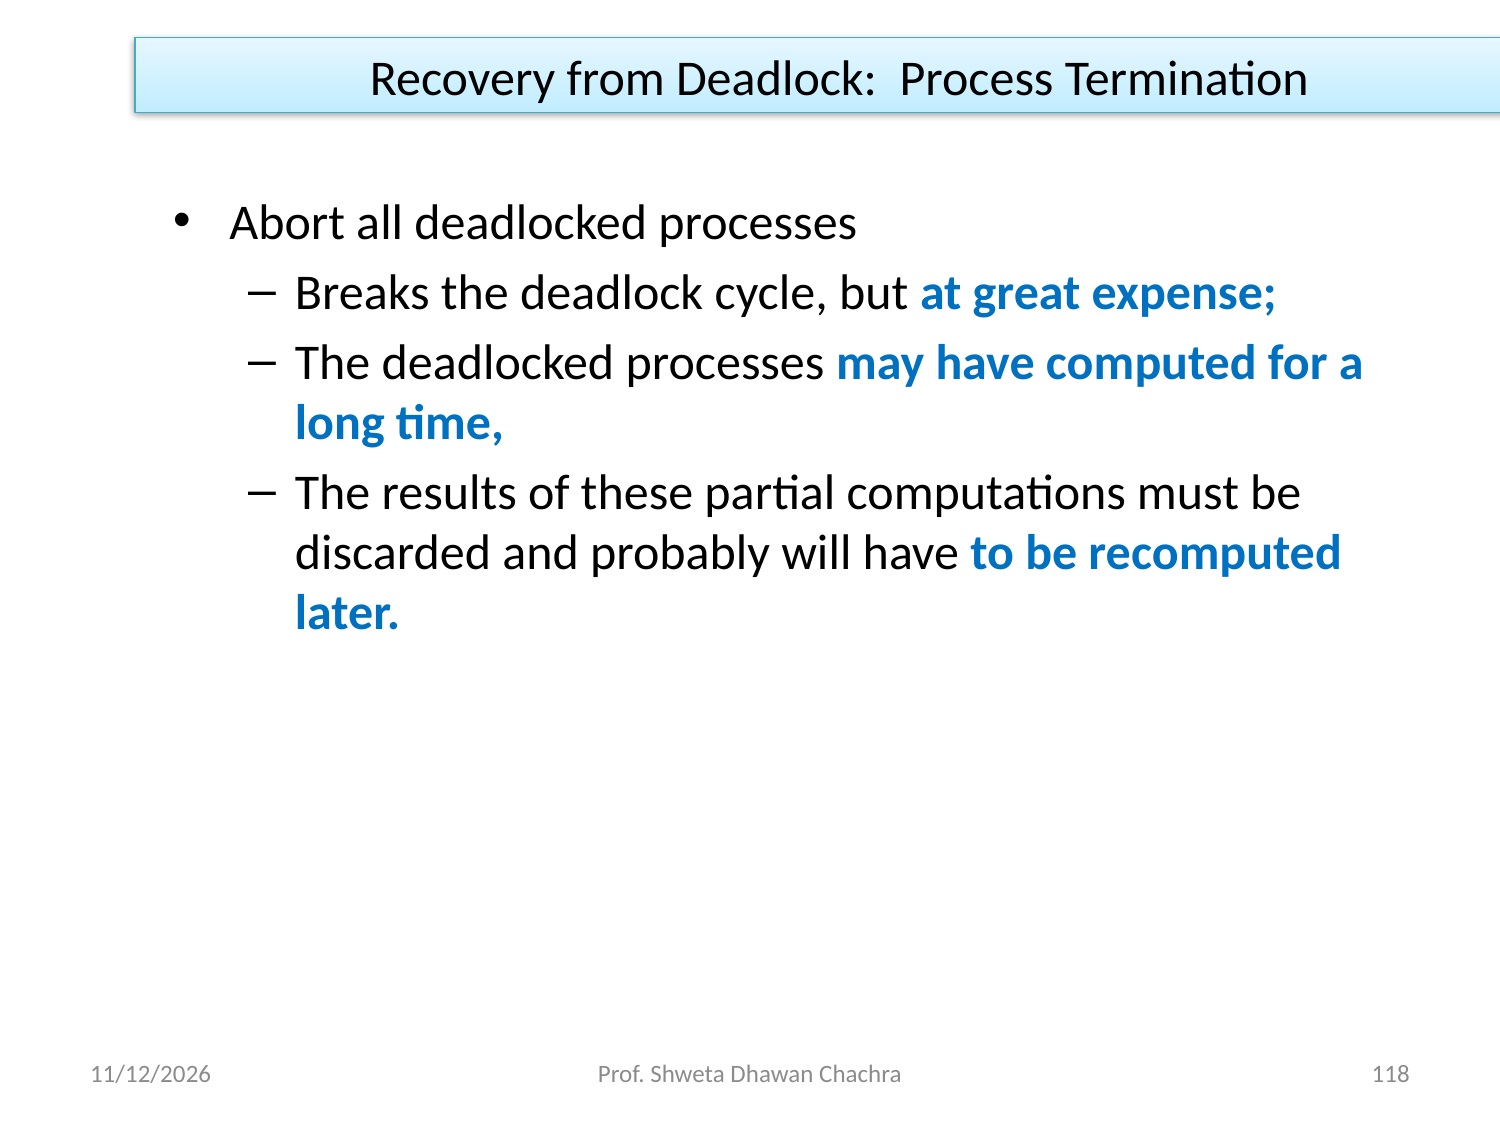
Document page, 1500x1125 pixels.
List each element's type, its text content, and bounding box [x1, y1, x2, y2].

title Recovery from Deadlock: Process Termination [134, 37, 1500, 113]
list Abort all deadlocked processes Breaks the deadlock cycle, but at great expense; The deadlocked processes may have computed for a long time, The results of these partial computations must be discarded and probably will have to be recomputed later. [158, 181, 1421, 925]
footer Prof. Shweta Dhawan Chachra [512, 1042, 988, 1103]
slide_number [75, 1042, 425, 1103]
slide_number 118 [1074, 1042, 1425, 1103]
